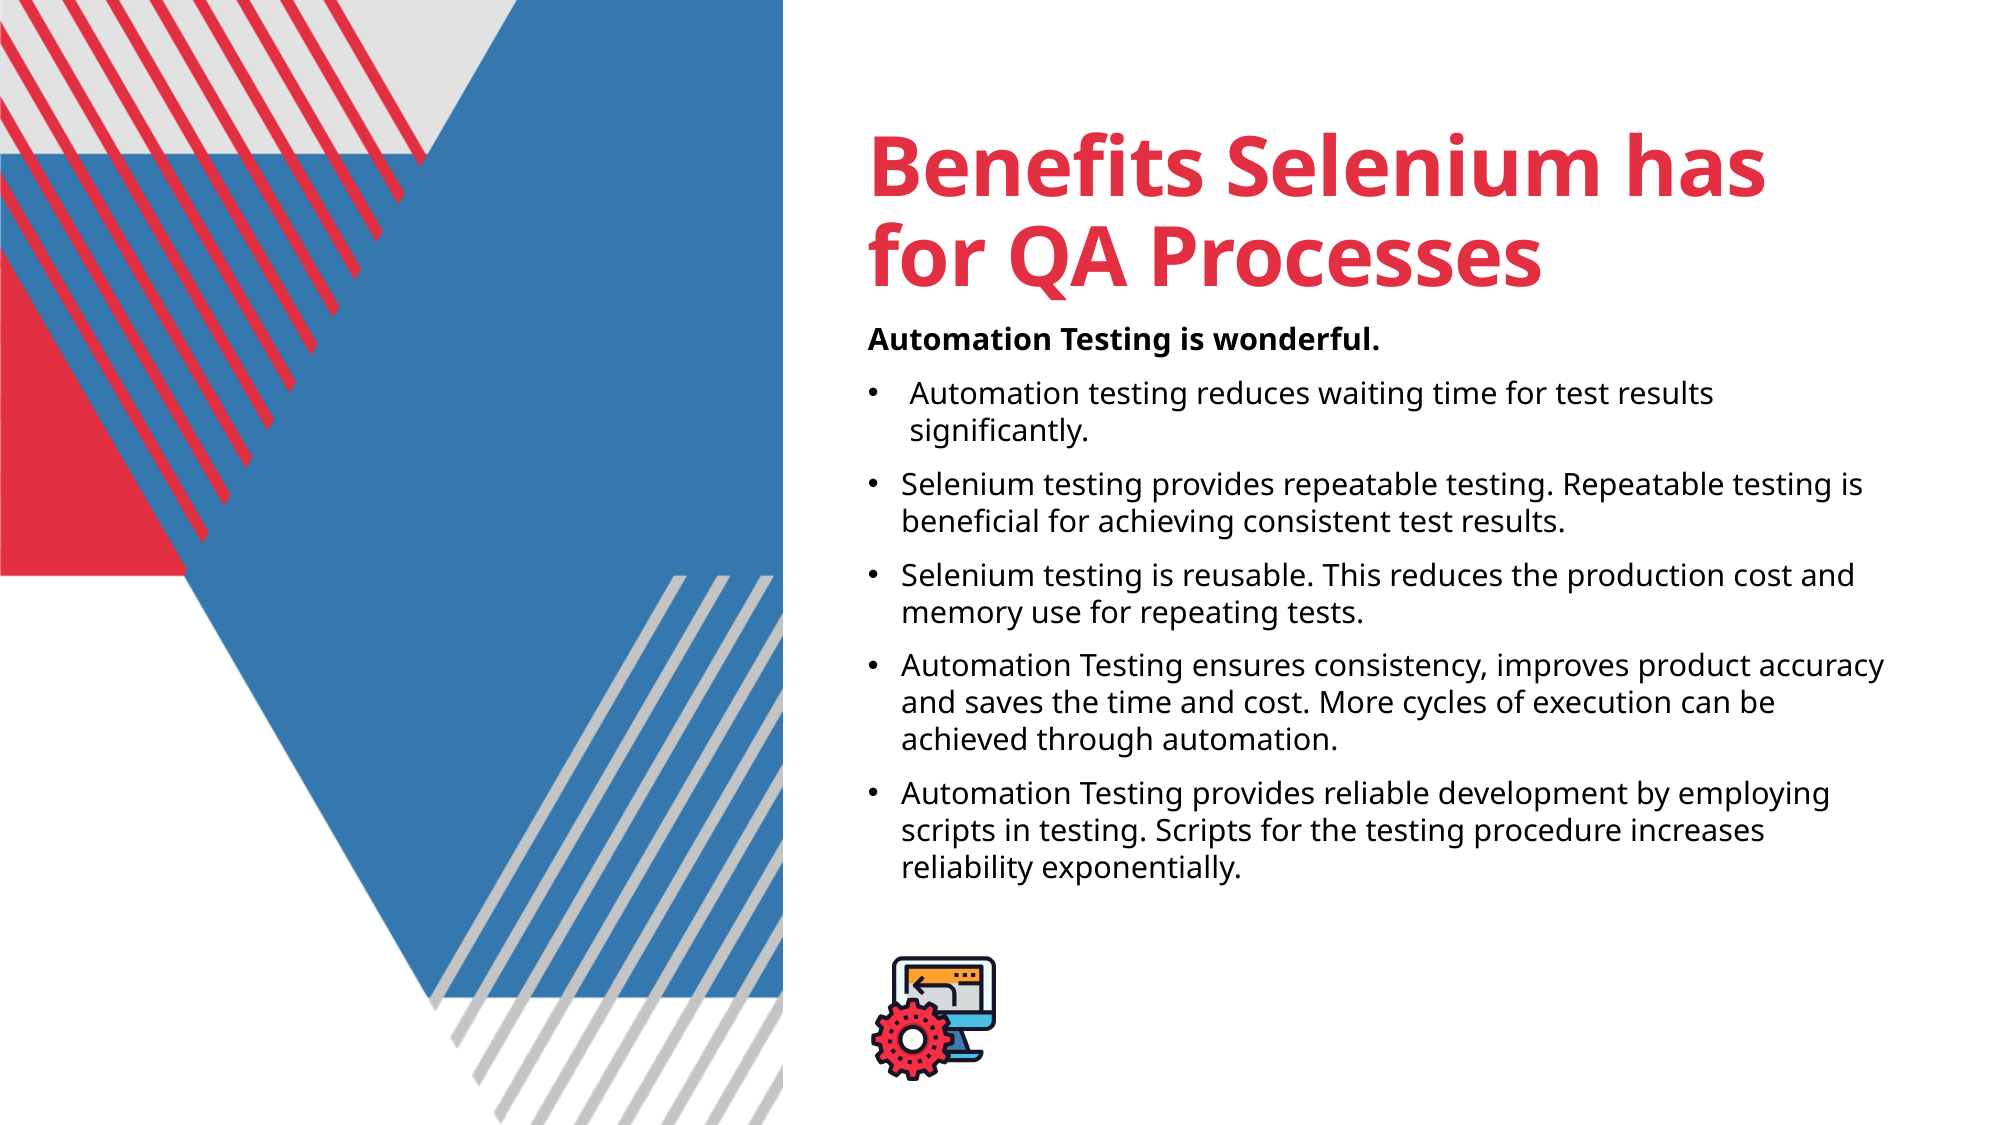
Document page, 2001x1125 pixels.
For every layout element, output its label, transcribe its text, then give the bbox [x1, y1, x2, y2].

title Benefits Selenium has for QA Processes [852, 117, 1916, 312]
picture [0, 0, 783, 1125]
list Automation Testing is wonderful. Automation testing reduces waiting time for test results significantly. Selenium testing provides repeatable testing. Repeatable testing is beneficial for achieving consistent test results. Selenium testing is reusable. This reduces the production cost and memory use for repeating tests. Automation Testing ensures consistency, improves product accuracy and saves the time and cost. More cycles of execution can be achieved through automation. Automation Testing provides reliable development by employing scripts in testing. Scripts for the testing procedure increases reliability exponentially. [852, 312, 1916, 897]
picture [867, 952, 1000, 1085]
